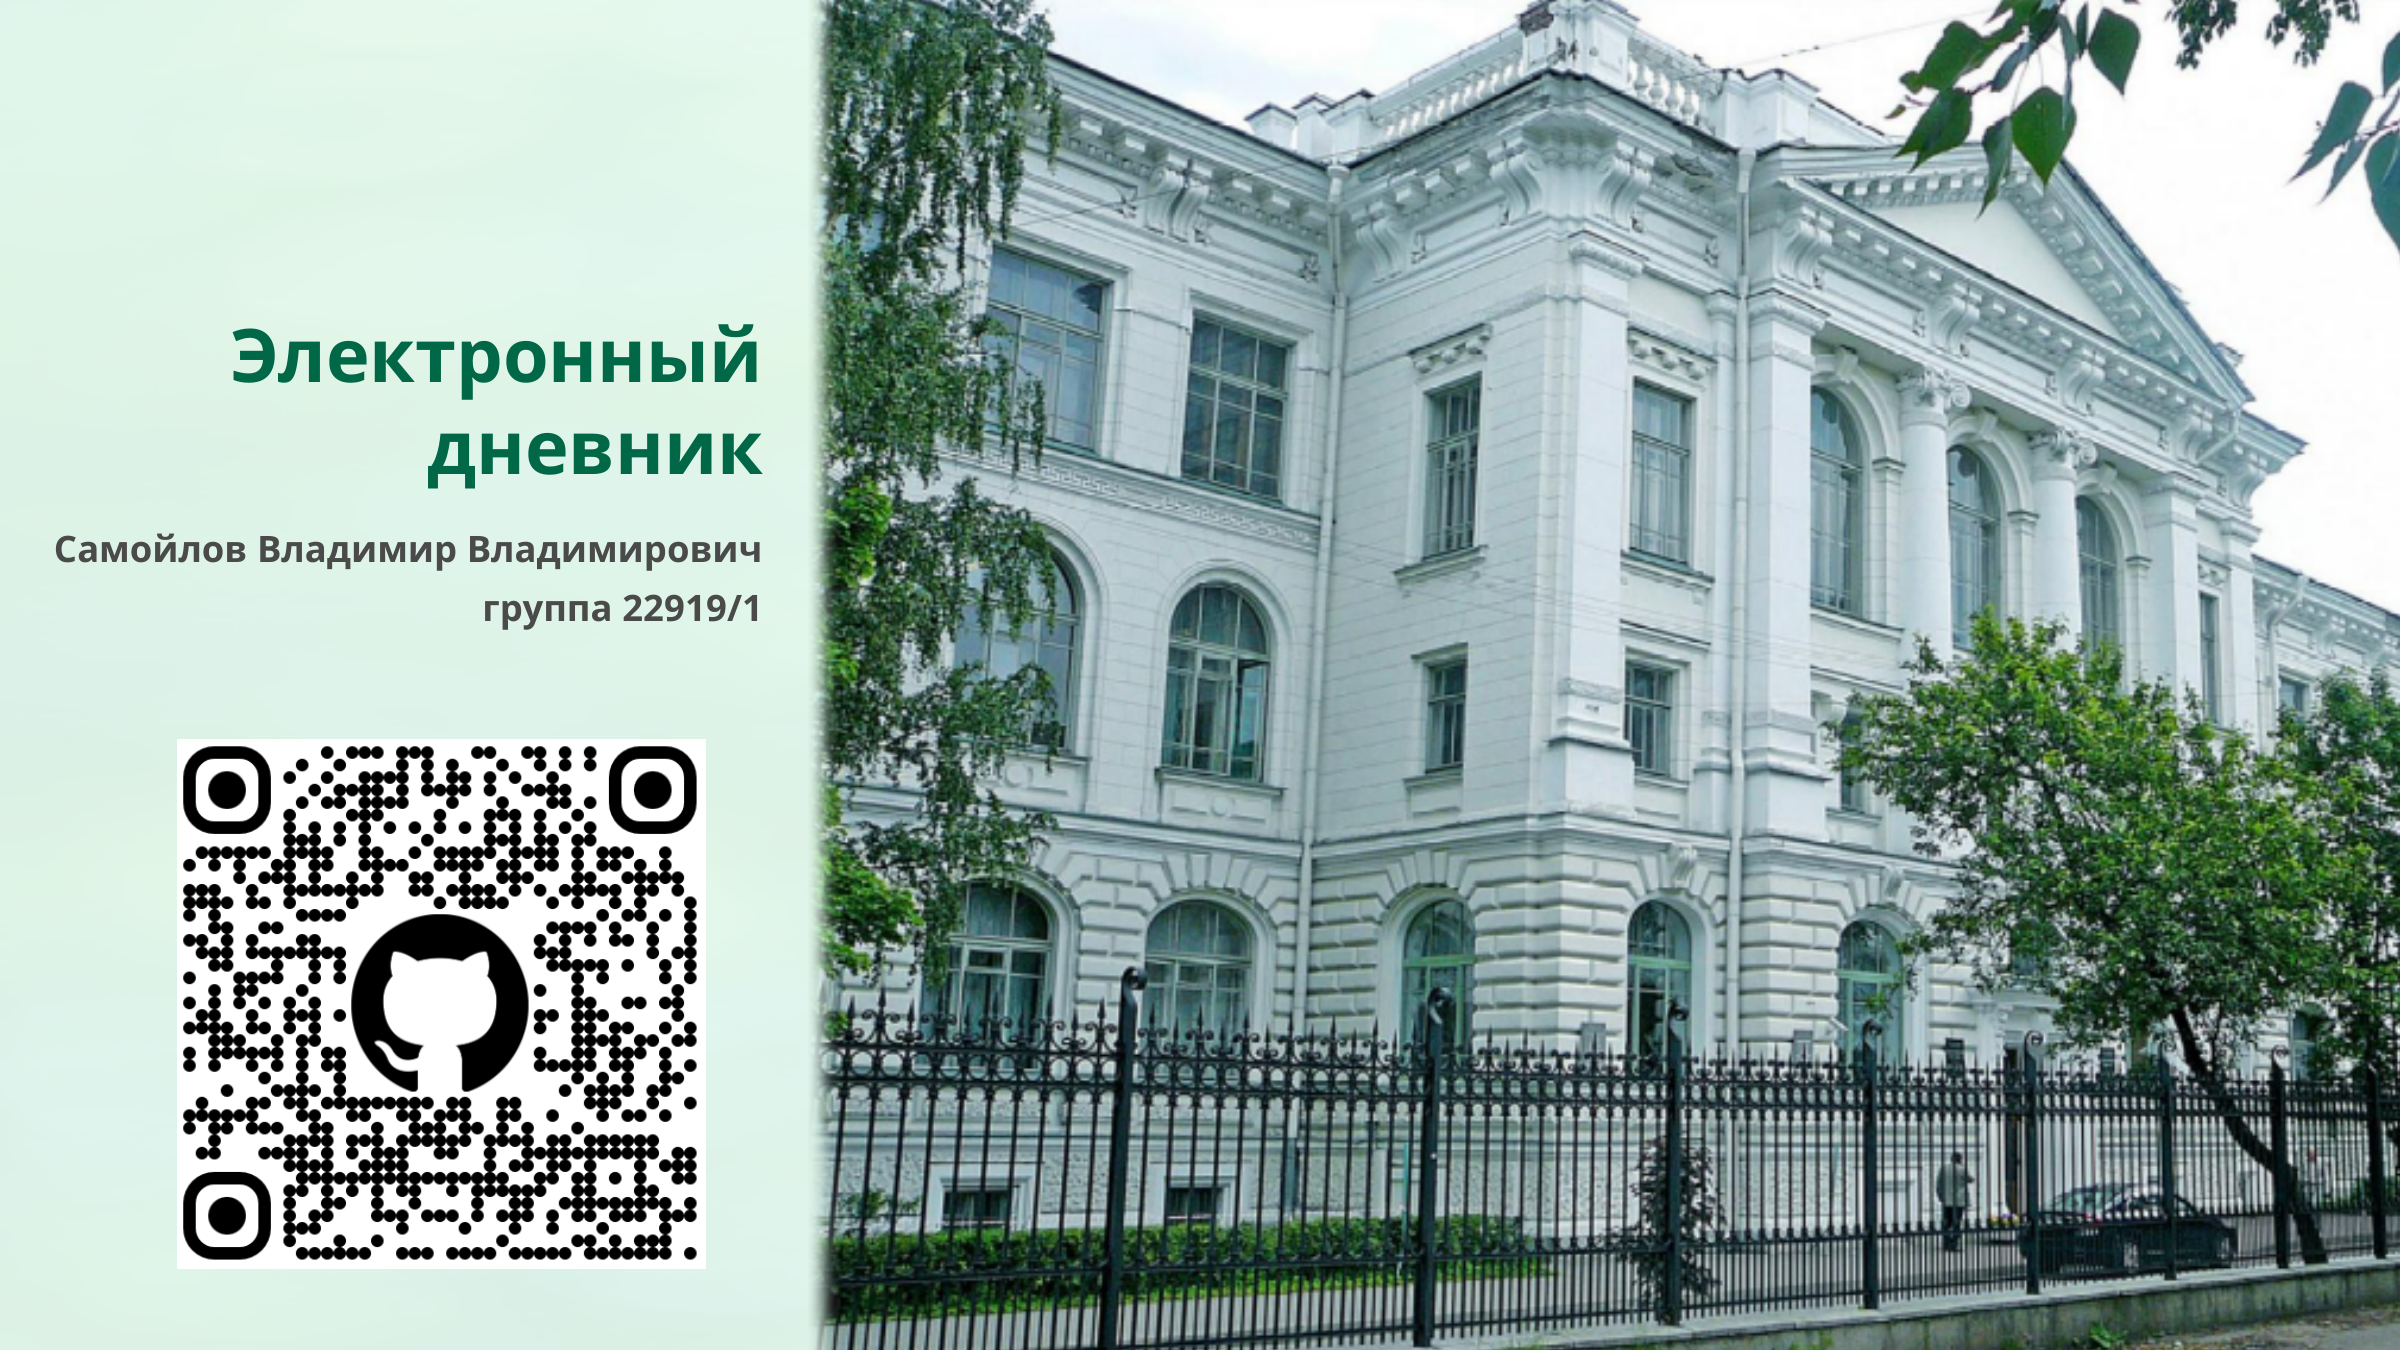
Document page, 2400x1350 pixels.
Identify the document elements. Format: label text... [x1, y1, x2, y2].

text_box Электронный дневник [84, 304, 764, 485]
picture [808, 0, 2400, 1350]
text_box Самойлов Владимир Владимирович группа 22919/1 [116, 510, 764, 647]
picture [177, 739, 706, 1269]
